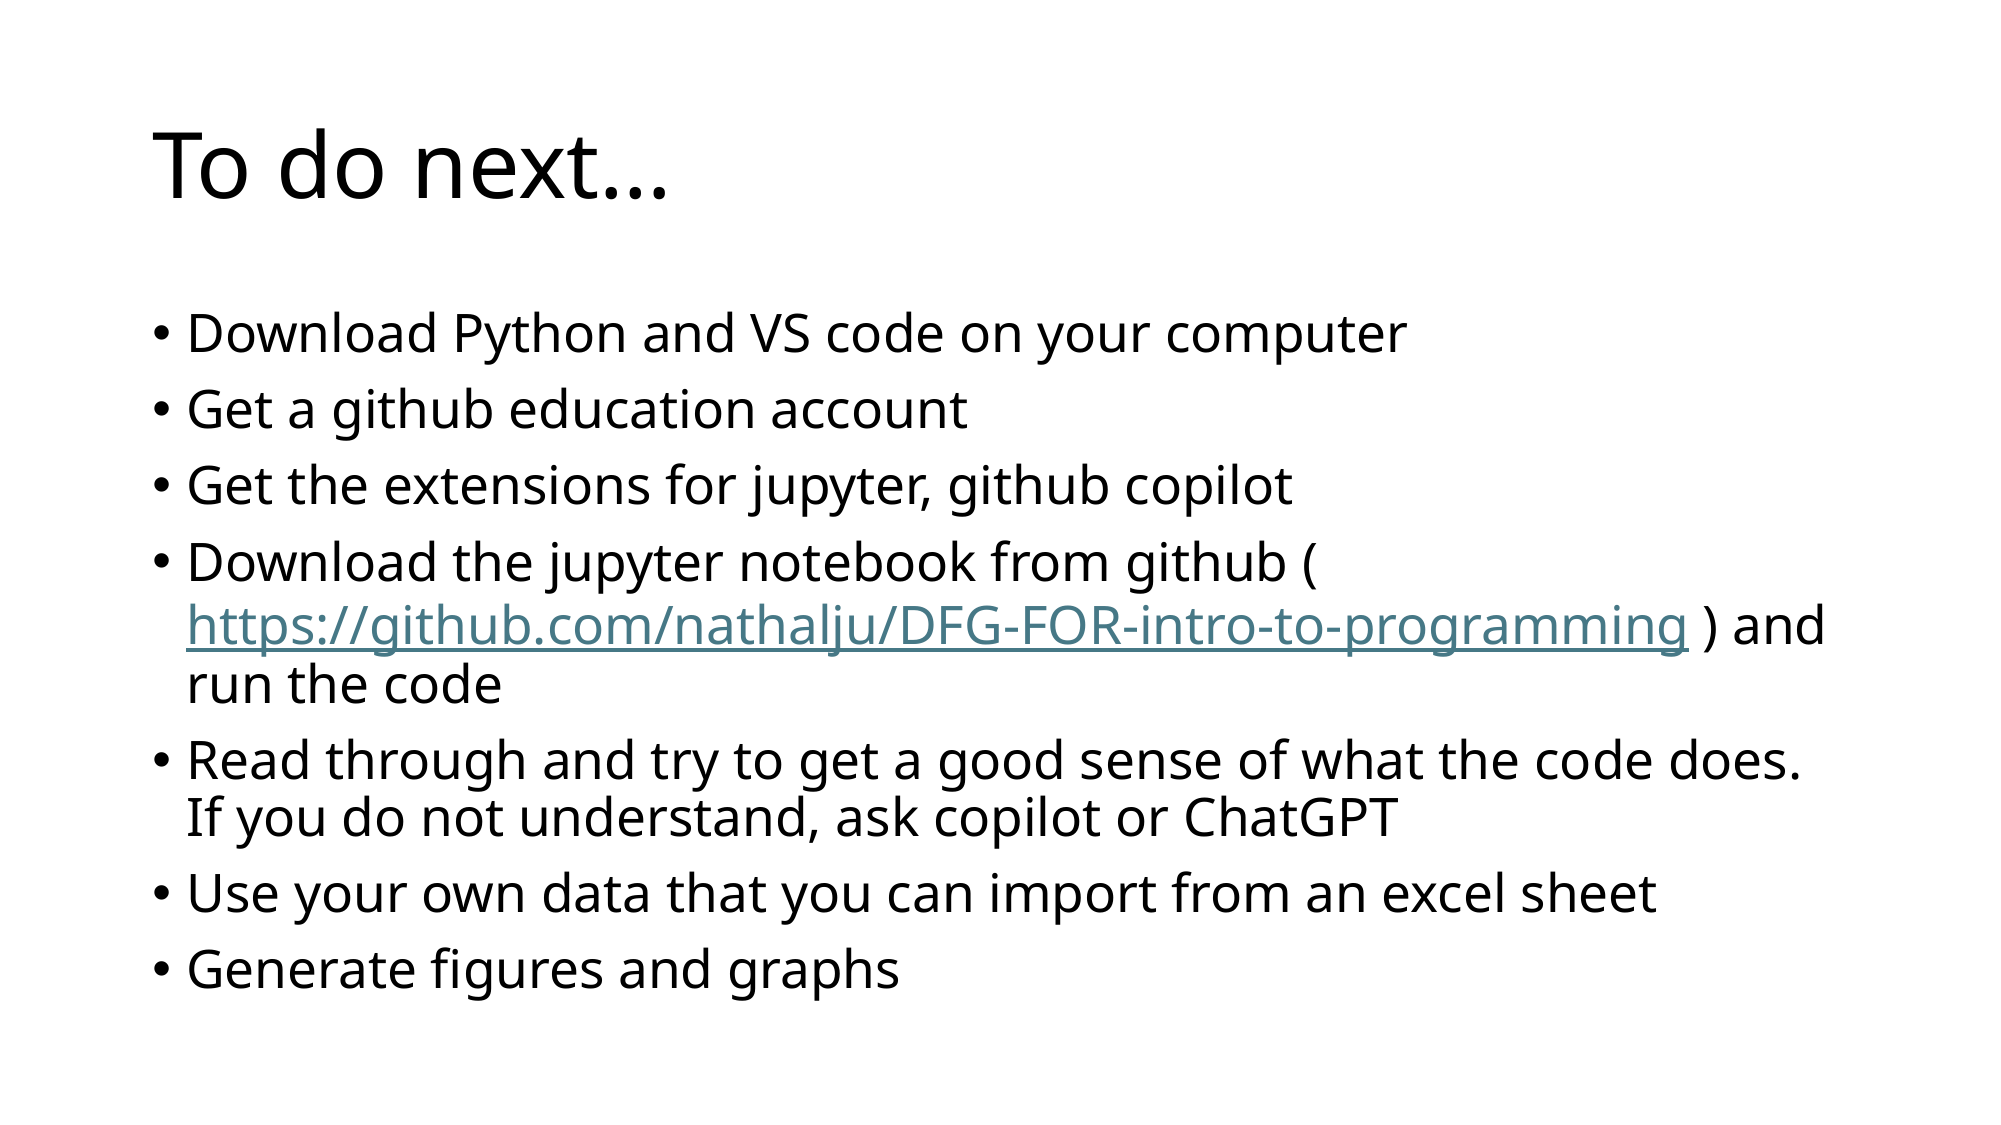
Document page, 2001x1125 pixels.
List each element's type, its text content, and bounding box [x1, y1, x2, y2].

list Download Python and VS code on your computer Get a github education account Get the extensions for jupyter, github copilot Download the jupyter notebook from github (https://github.com/nathalju/DFG-FOR-intro-to-programming ) and run the code Read through and try to get a good sense of what the code does. If you do not understand, ask copilot or ChatGPT Use your own data that you can import from an excel sheet Generate figures and graphs [137, 299, 1863, 1014]
title To do next… [137, 59, 1863, 278]
